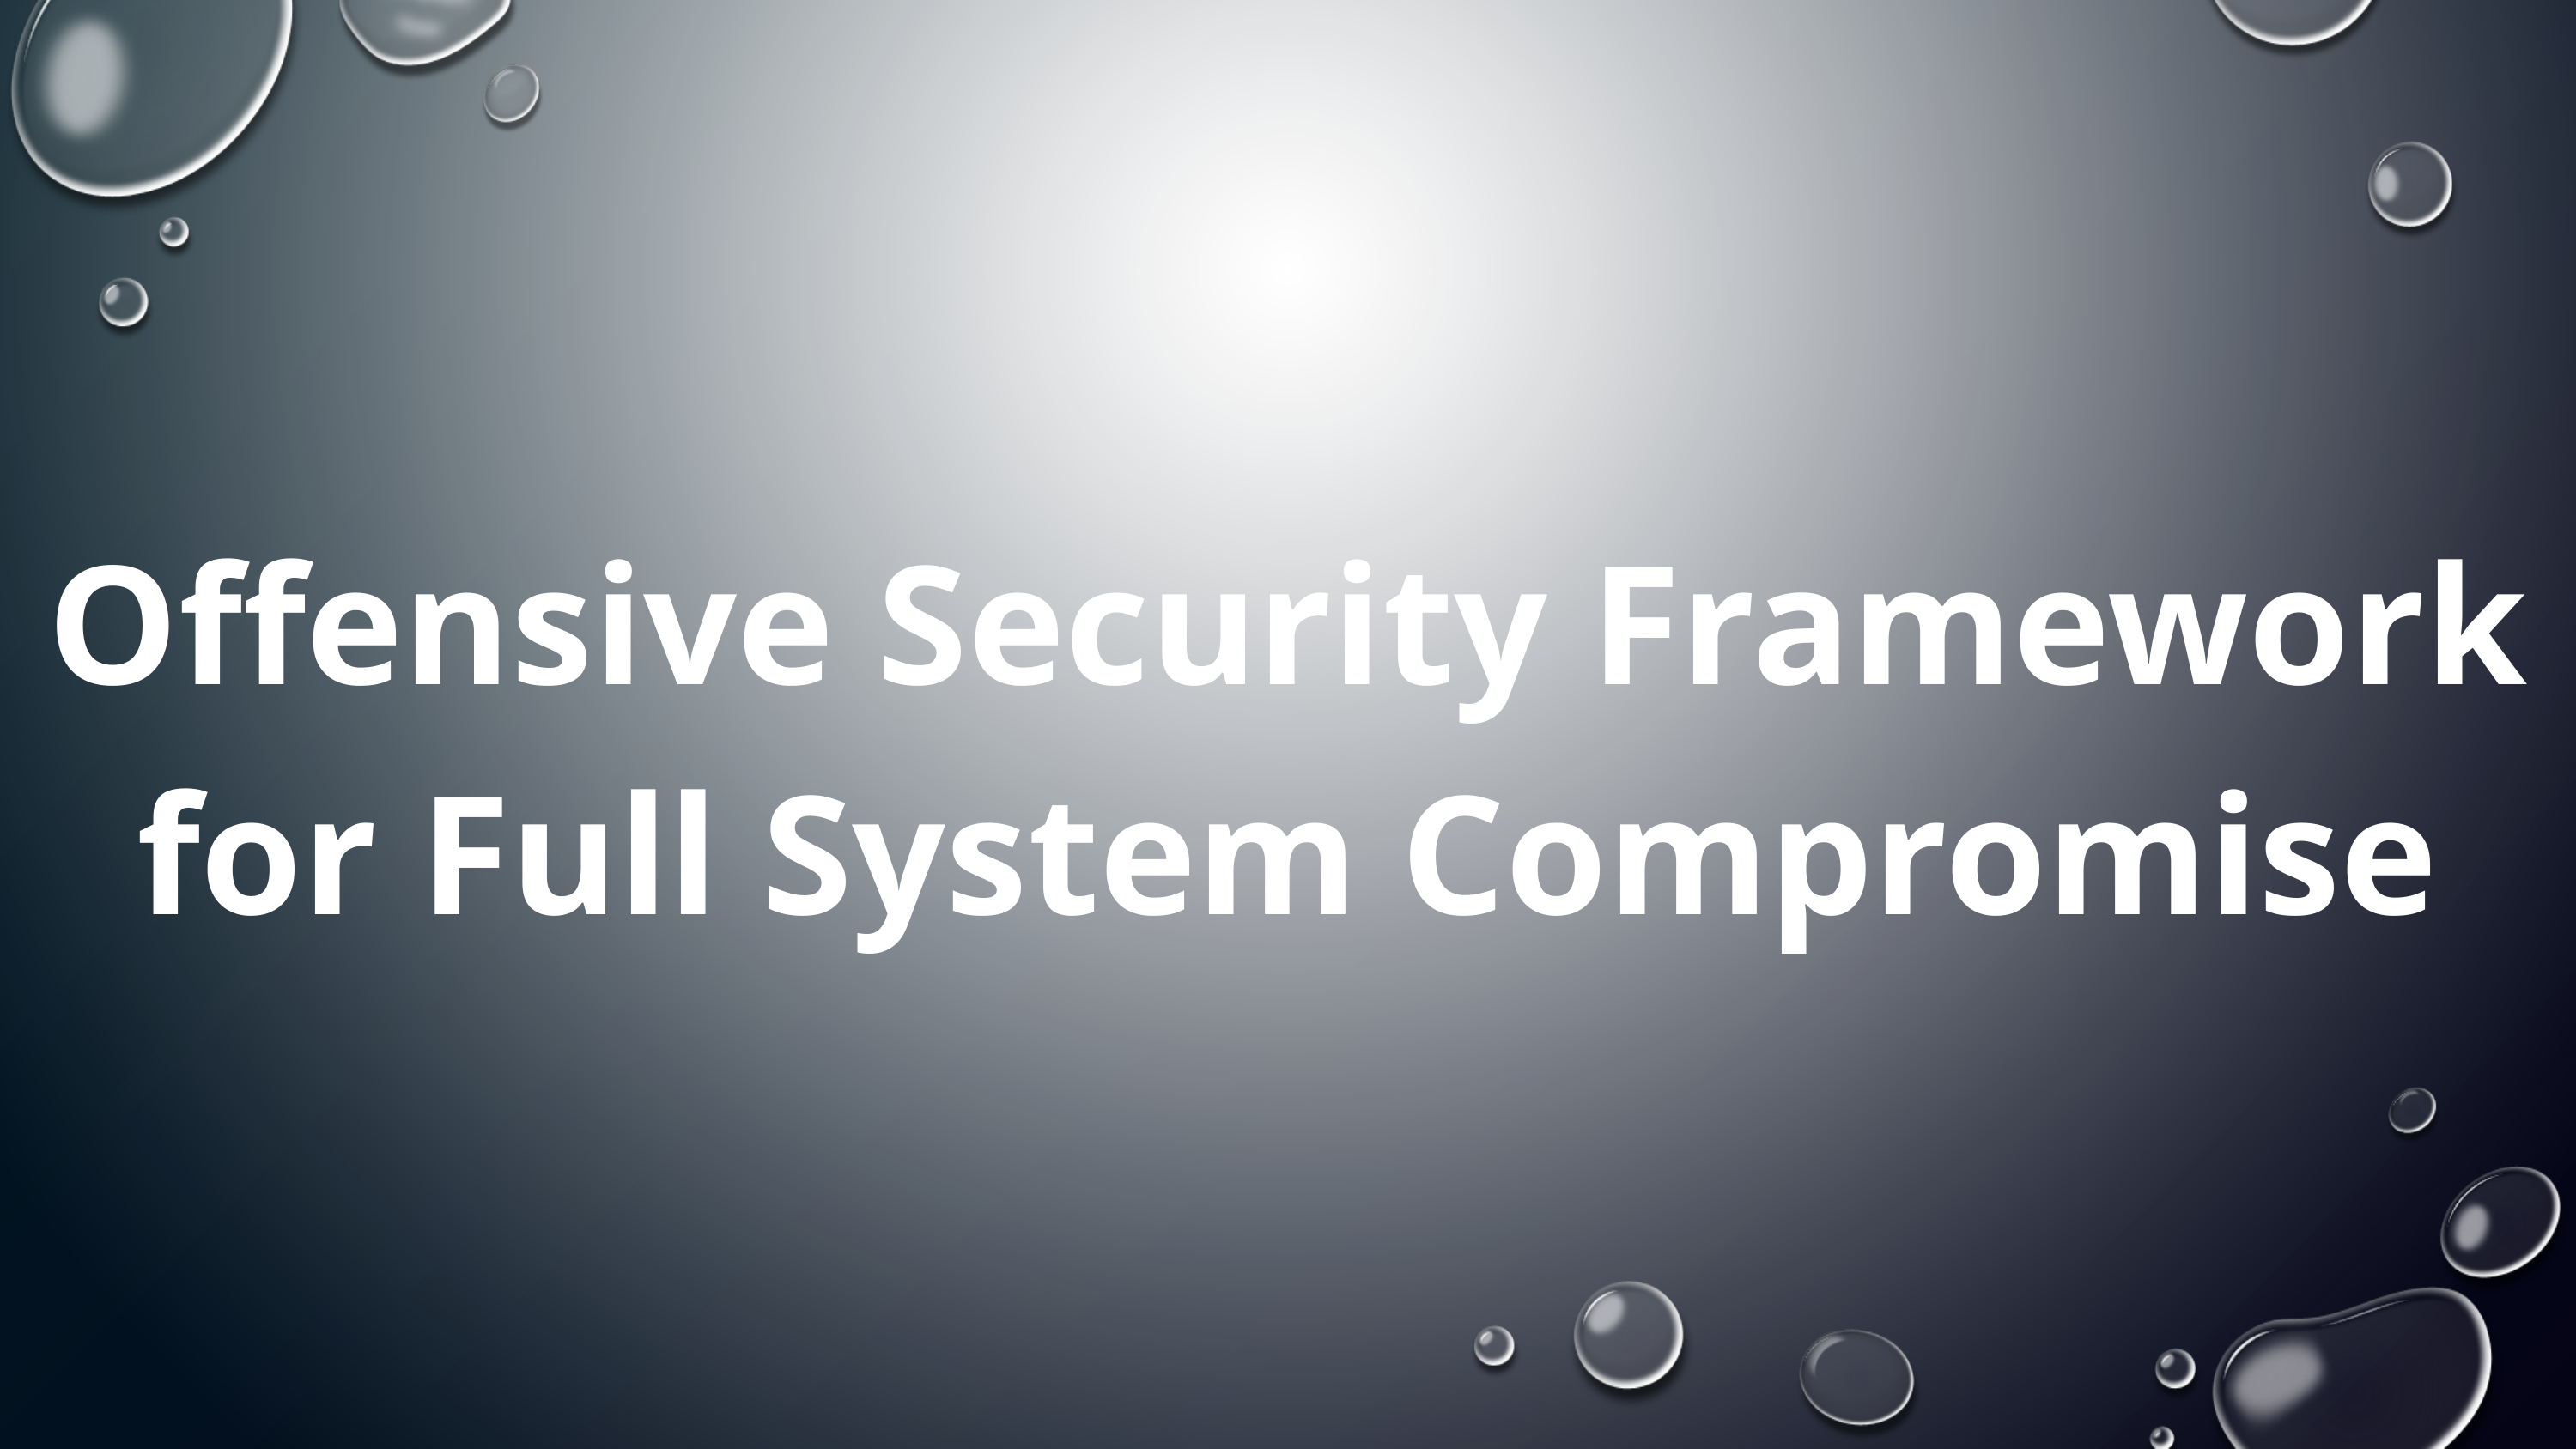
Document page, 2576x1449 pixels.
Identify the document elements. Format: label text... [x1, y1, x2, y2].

text_box Offensive Security Framework for Full System Compromise [0, 487, 2576, 949]
picture [0, 0, 2576, 487]
picture [0, 949, 2576, 1449]
